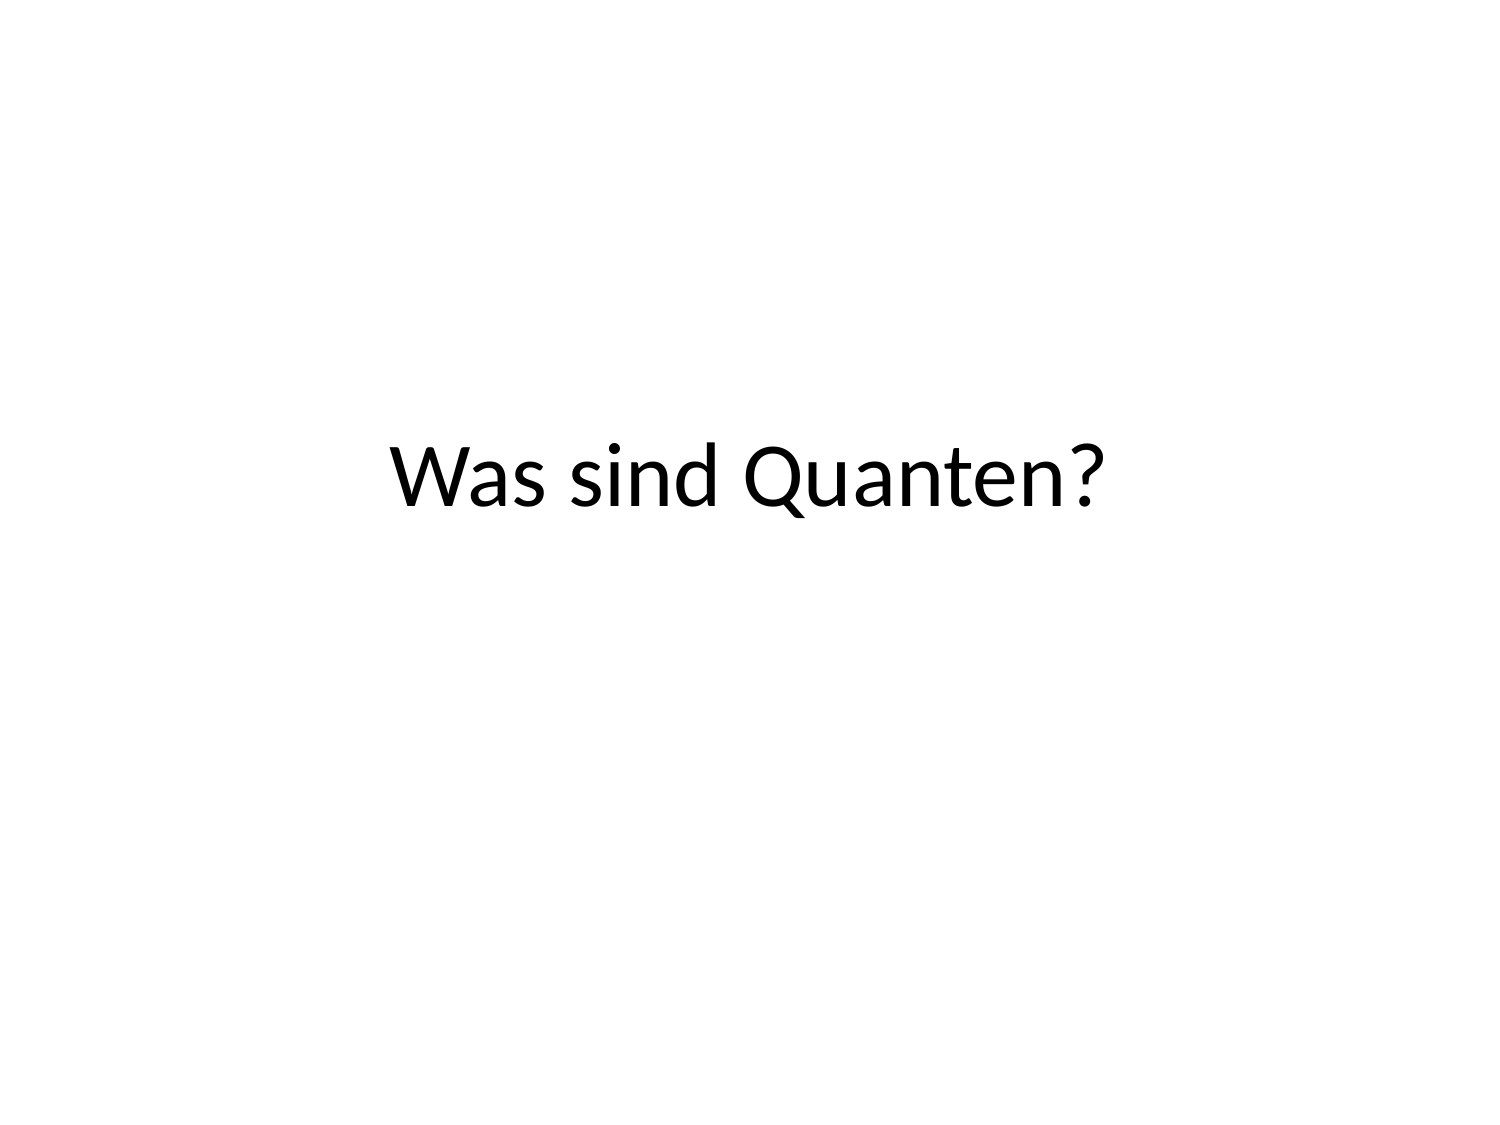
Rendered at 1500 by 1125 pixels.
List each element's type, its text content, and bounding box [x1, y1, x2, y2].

title Was sind Quanten? [112, 349, 1388, 591]
